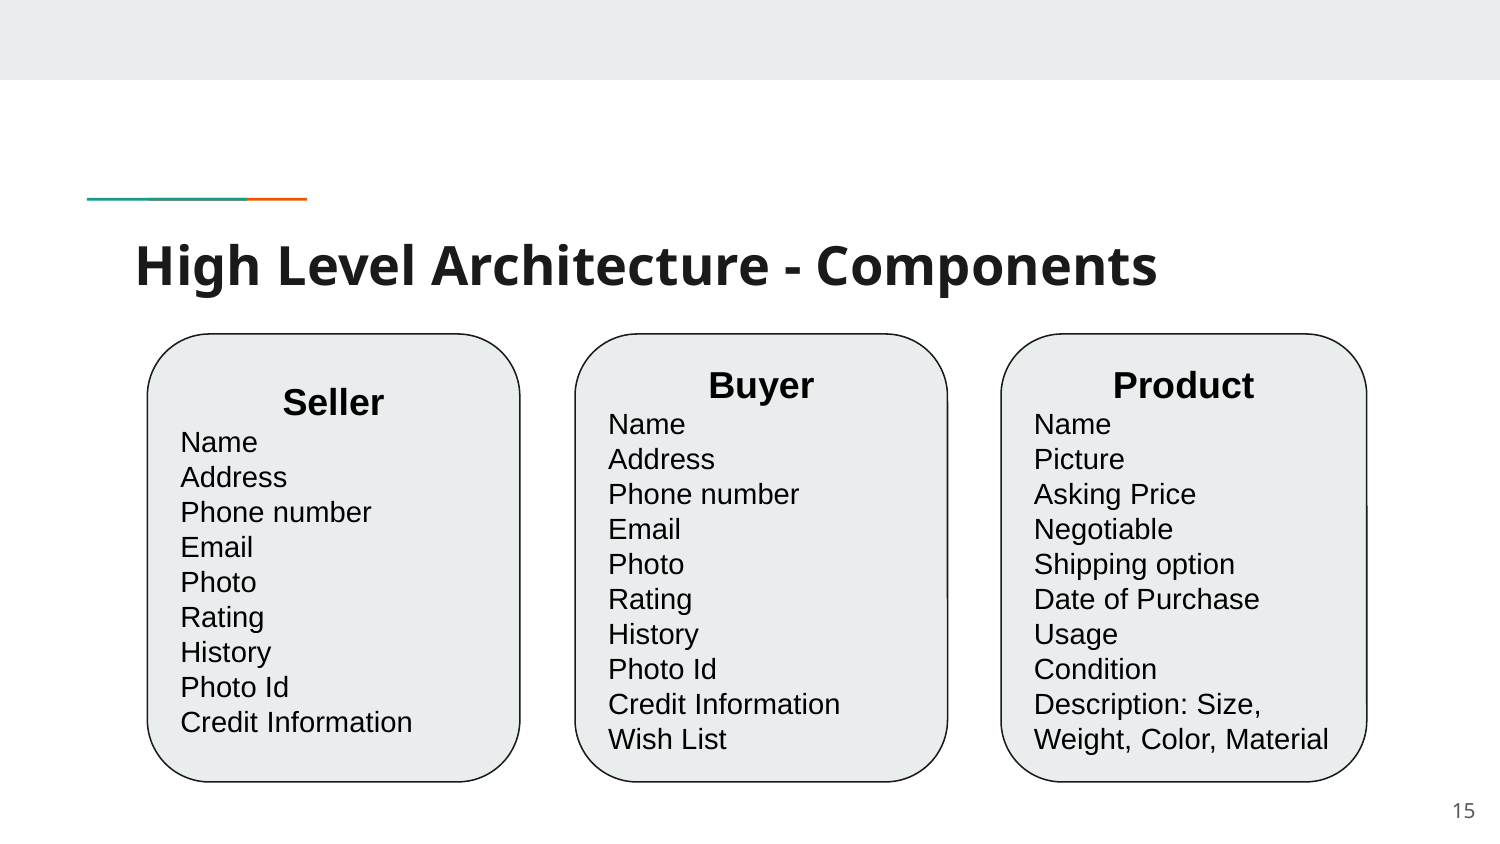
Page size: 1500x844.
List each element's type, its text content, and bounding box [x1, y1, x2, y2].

list [489, 341, 606, 712]
text_box Buyer Name Address Phone number Email Photo Rating History Photo Id Credit Information Wish List [575, 333, 948, 782]
list [916, 341, 1031, 712]
title High Level Architecture - Components [119, 216, 1381, 305]
text_box Seller Name Address Phone number Email Photo Rating History Photo Id Credit Information [147, 333, 520, 782]
list [119, 341, 178, 712]
text_box Product Name Picture Asking Price Negotiable Shipping option Date of Purchase Usage Condition Description: Size, Weight, Color, Material [1001, 333, 1367, 782]
slide_number ‹#› [1400, 779, 1491, 844]
list [1337, 341, 1381, 712]
